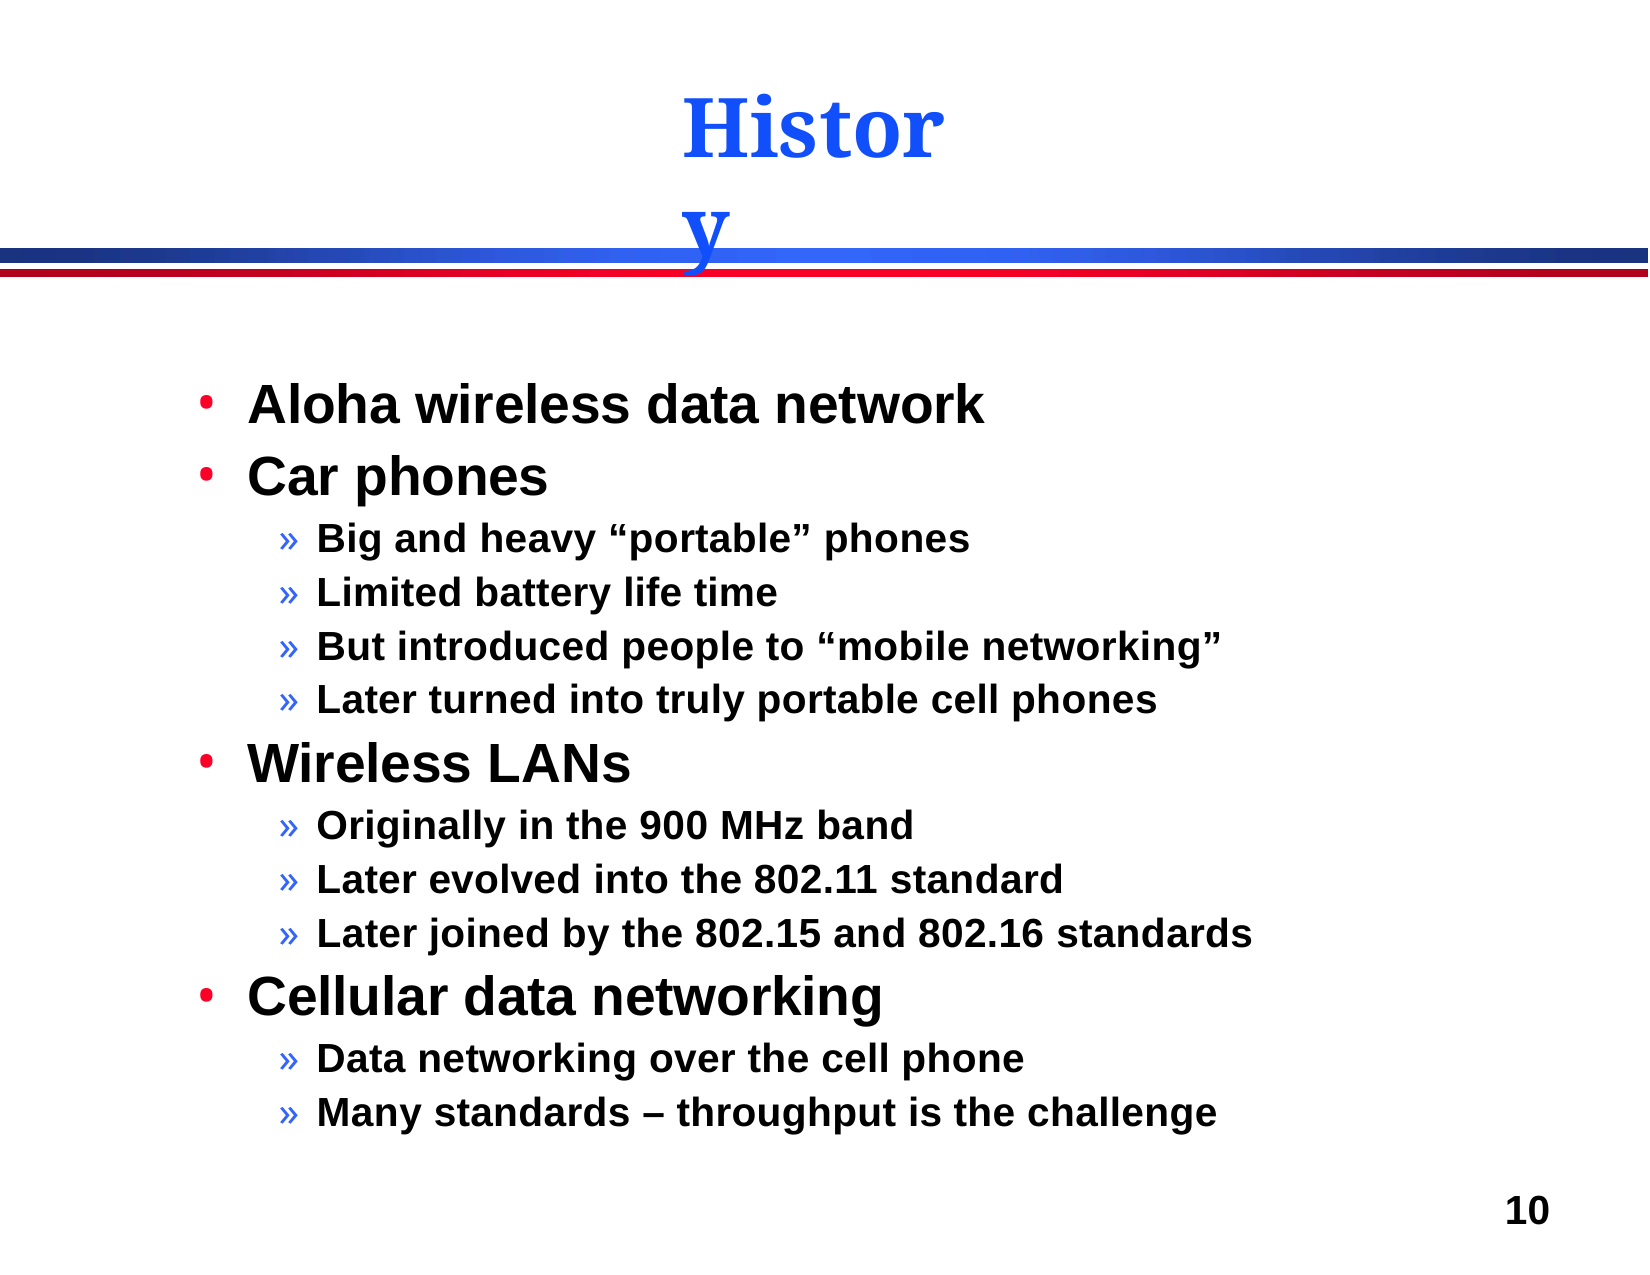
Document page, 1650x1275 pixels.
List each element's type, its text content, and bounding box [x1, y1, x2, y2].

title History [680, 72, 970, 289]
picture [970, 248, 1648, 263]
slide_number 10 [1498, 1185, 1557, 1275]
picture [970, 269, 1648, 277]
text_box Aloha wireless data network Car phones » Big and heavy “portable” phones » Limited battery life time » But introduced people to “mobile networking” » Later turned into truly portable cell phones Wireless LANs » Originally in the 900 MHz band » Later evolved into the 802.11 standard » Later joined by the 802.15 and 802.16 standards Cellular data networking » Data networking over the cell phone » Many standards – throughput is the challenge [193, 360, 1256, 1135]
picture [0, 248, 680, 263]
picture [0, 269, 680, 277]
